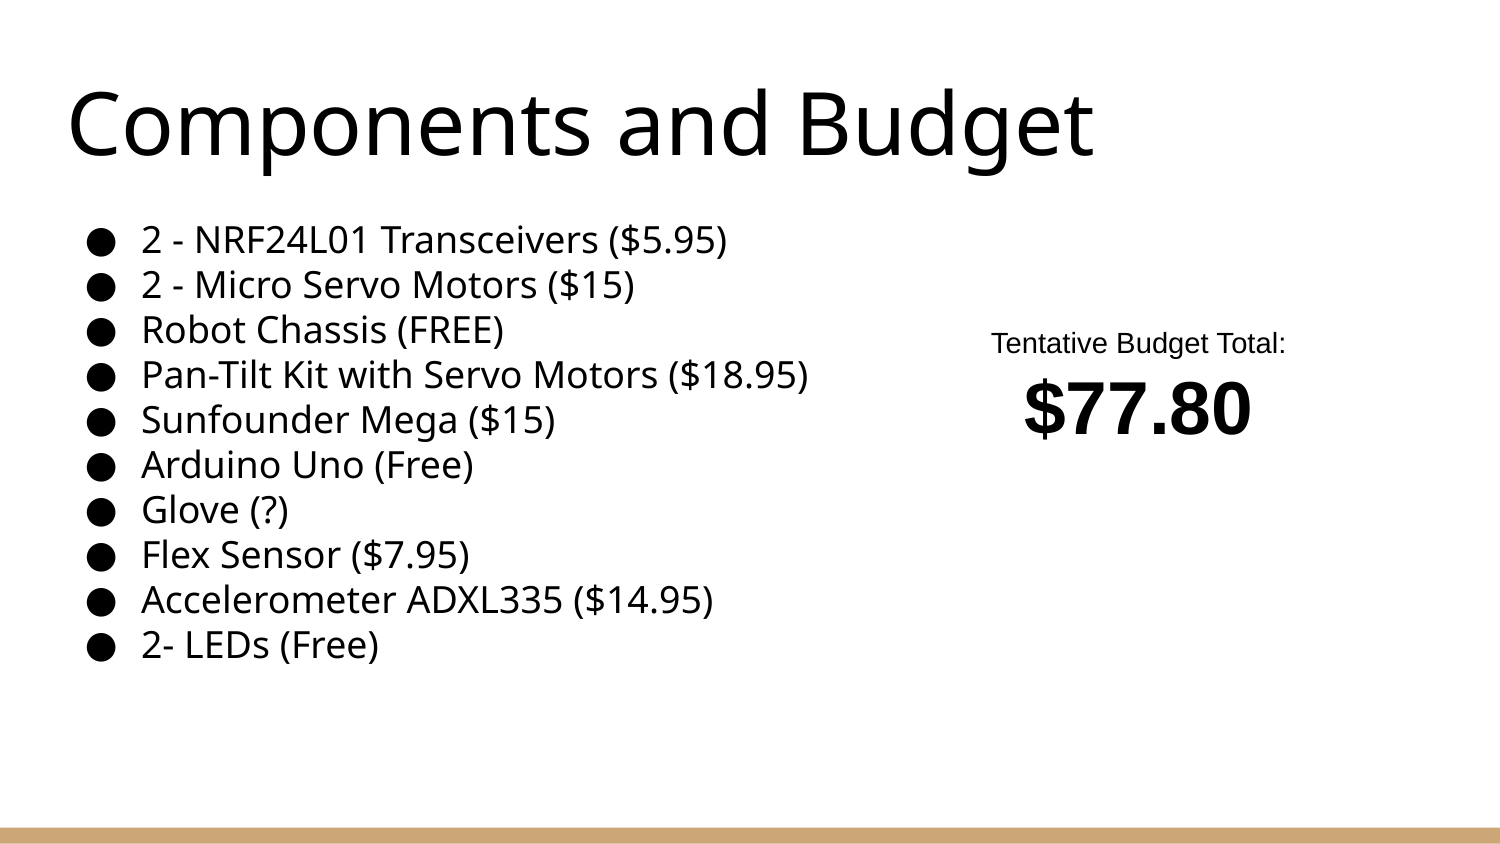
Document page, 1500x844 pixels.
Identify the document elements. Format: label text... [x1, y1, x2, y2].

list 2 - NRF24L01 Transceivers ($5.95) 2 - Micro Servo Motors ($15) Robot Chassis (FREE) Pan-Tilt Kit with Servo Motors ($18.95) Sunfounder Mega ($15) Arduino Uno (Free) Glove (?) Flex Sensor ($7.95) Accelerometer ADXL335 ($14.95) 2- LEDs (Free) [51, 200, 1449, 752]
text_box Tentative Budget Total: $77.80 [974, 309, 1304, 605]
title Components and Budget [51, 51, 1449, 189]
